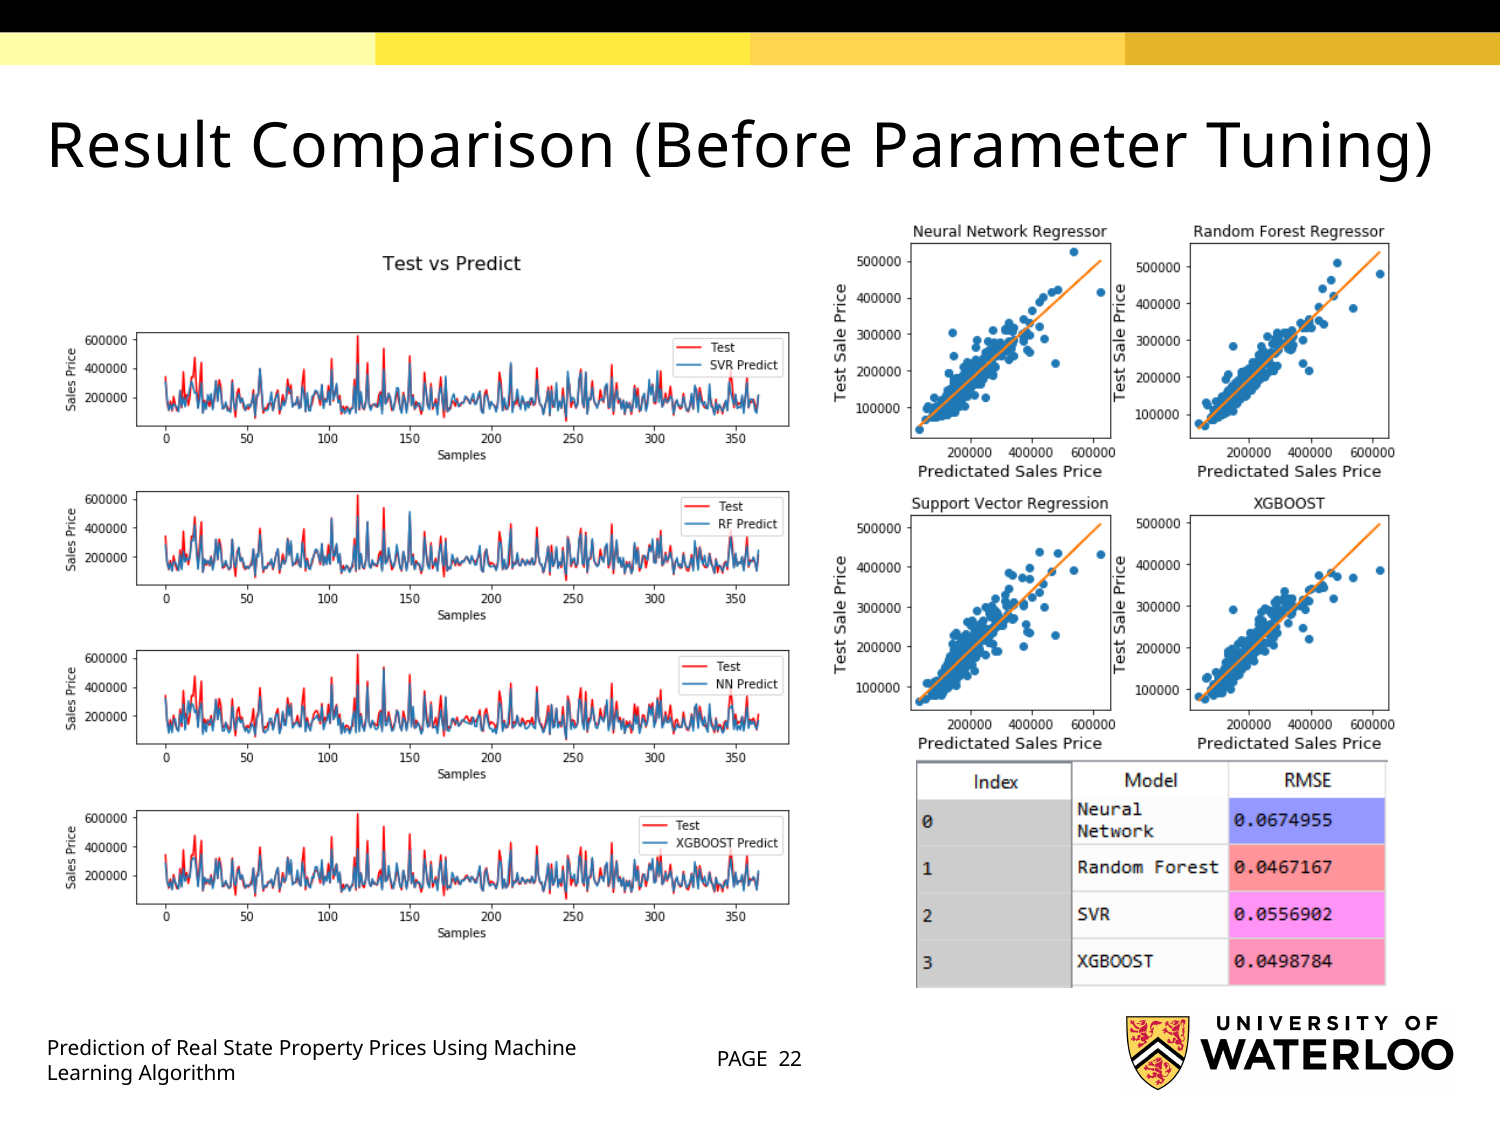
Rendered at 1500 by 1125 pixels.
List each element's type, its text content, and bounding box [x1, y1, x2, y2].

slide_number PAGE 22 [687, 1039, 832, 1081]
picture [59, 248, 800, 948]
title Result Comparison (Before Parameter Tuning) [31, 71, 1456, 219]
text_box Prediction of Real State Property Prices Using Machine Learning Algorithm [31, 1039, 675, 1081]
picture [826, 216, 1403, 988]
picture [1120, 1008, 1459, 1095]
